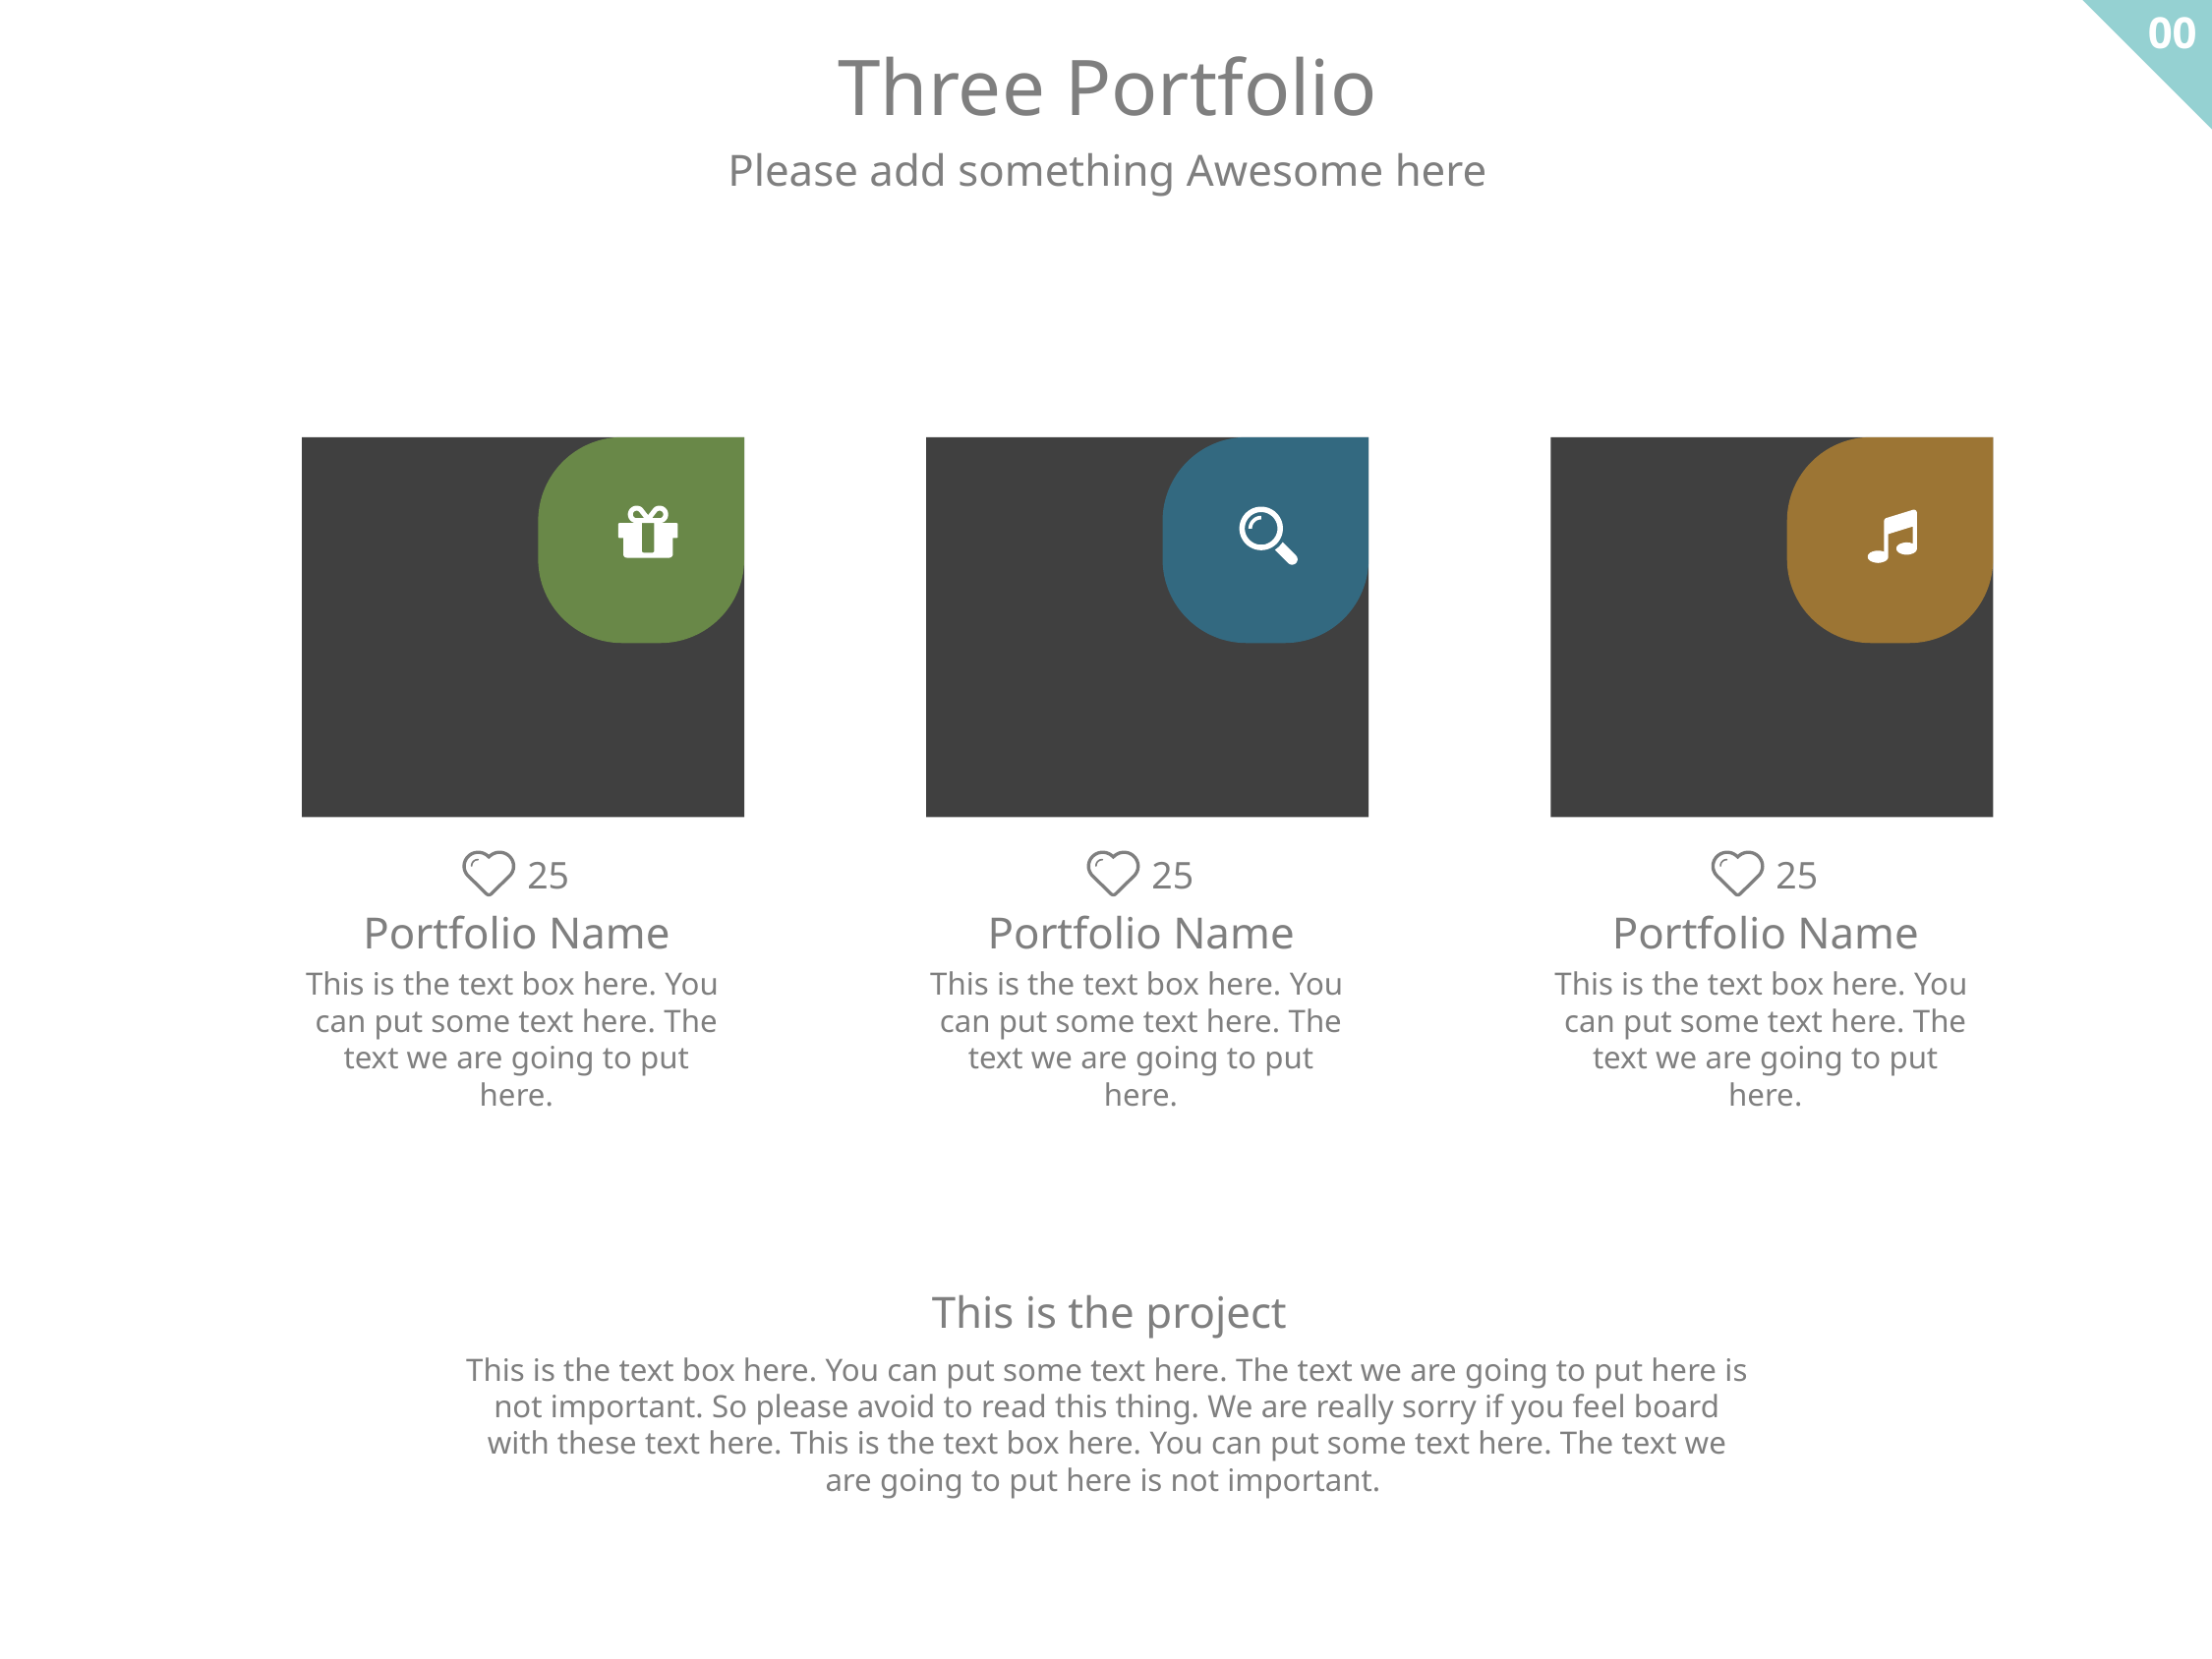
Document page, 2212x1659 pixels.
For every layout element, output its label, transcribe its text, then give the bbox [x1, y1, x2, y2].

text_box [925, 436, 1369, 818]
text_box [2080, 0, 2212, 130]
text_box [1239, 506, 1298, 565]
text_box [537, 435, 746, 645]
text_box [617, 505, 678, 558]
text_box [451, 1278, 1765, 1470]
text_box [291, 844, 742, 1084]
text_box Please add something Awesome here [713, 136, 1502, 202]
text_box [1549, 436, 1994, 818]
text_box [301, 436, 745, 818]
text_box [1540, 844, 1991, 1084]
text_box Three Portfolio [823, 31, 1392, 136]
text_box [915, 844, 1367, 1084]
text_box [1785, 435, 1995, 645]
text_box [1867, 509, 1917, 563]
text_box [1161, 435, 1370, 645]
